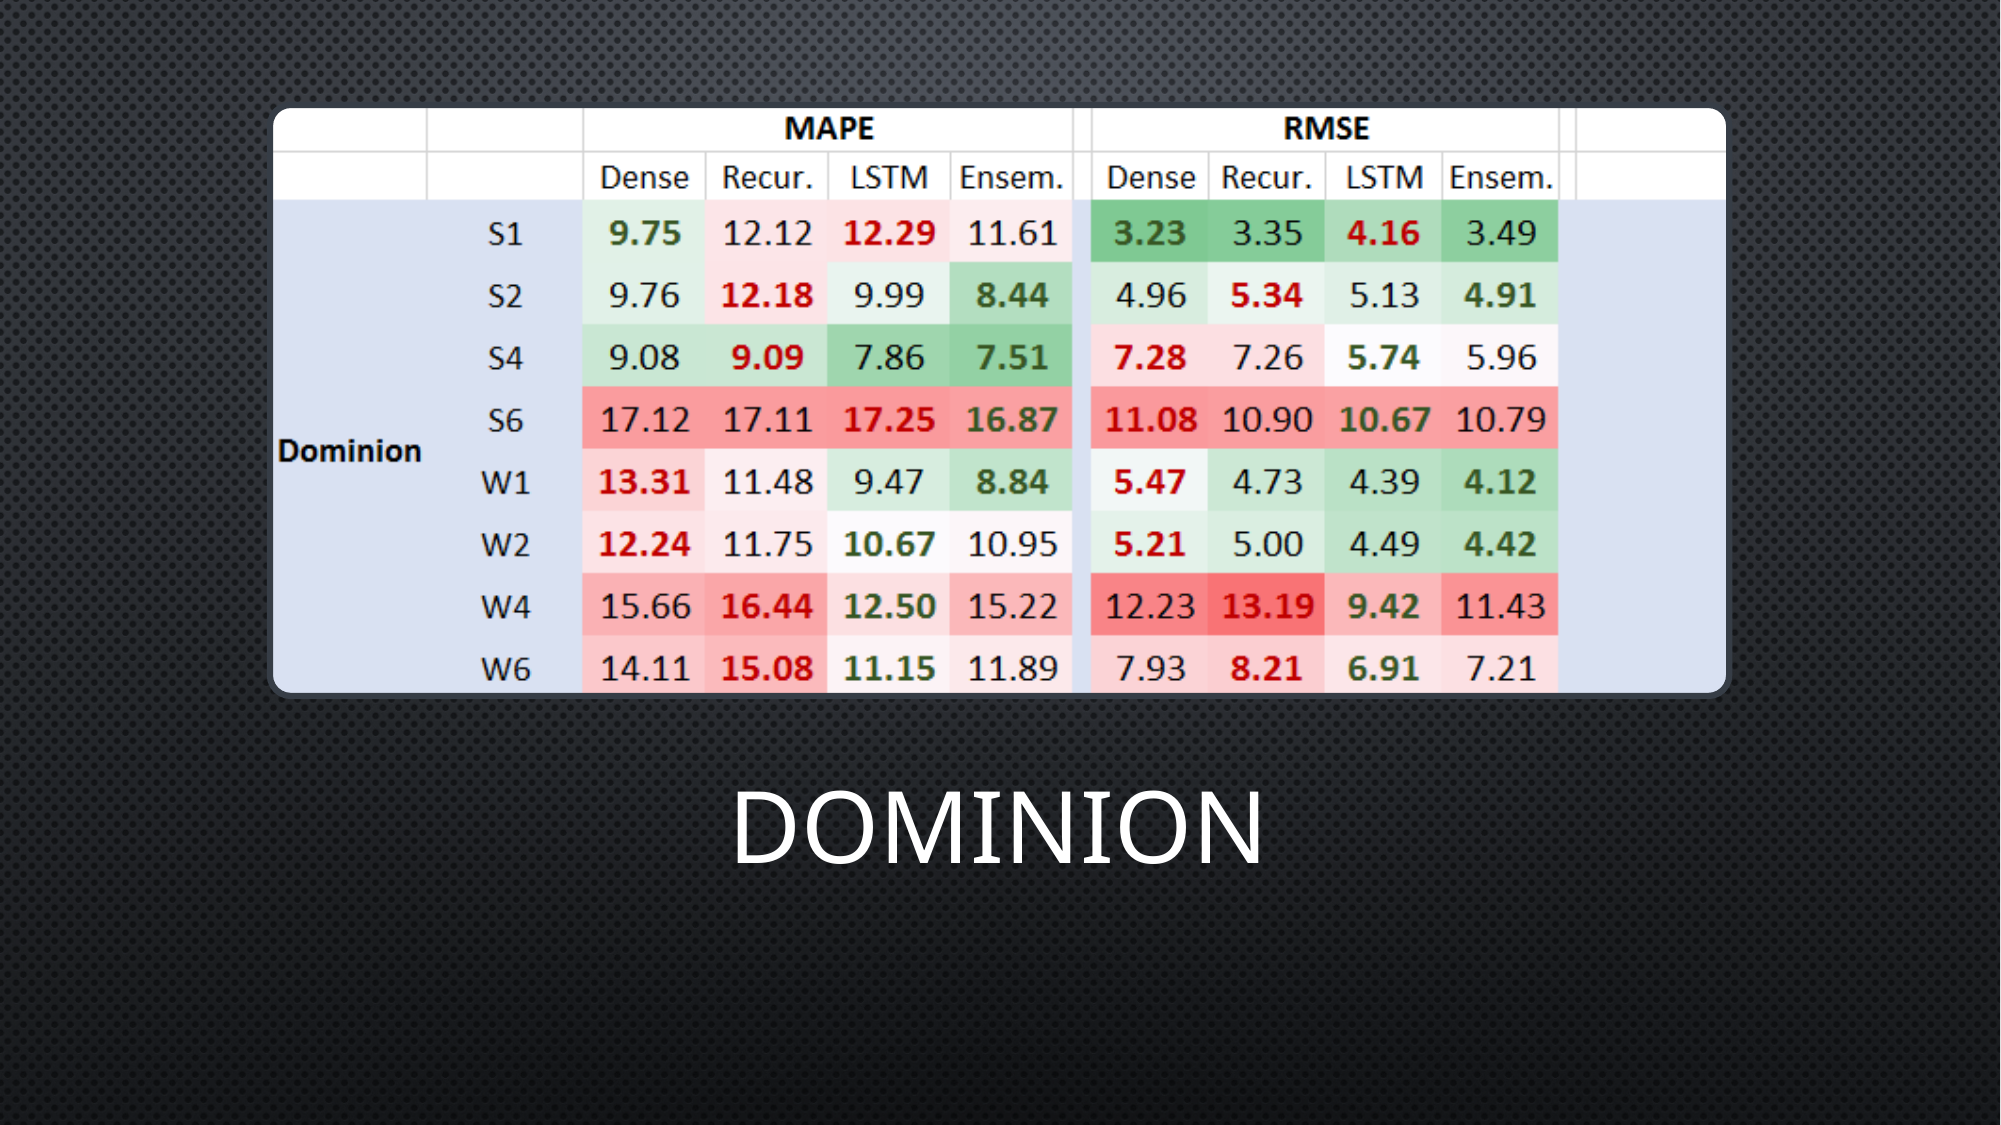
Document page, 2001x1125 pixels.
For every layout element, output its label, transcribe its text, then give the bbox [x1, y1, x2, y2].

title Dominion [287, 715, 1711, 891]
picture [269, 104, 1730, 697]
